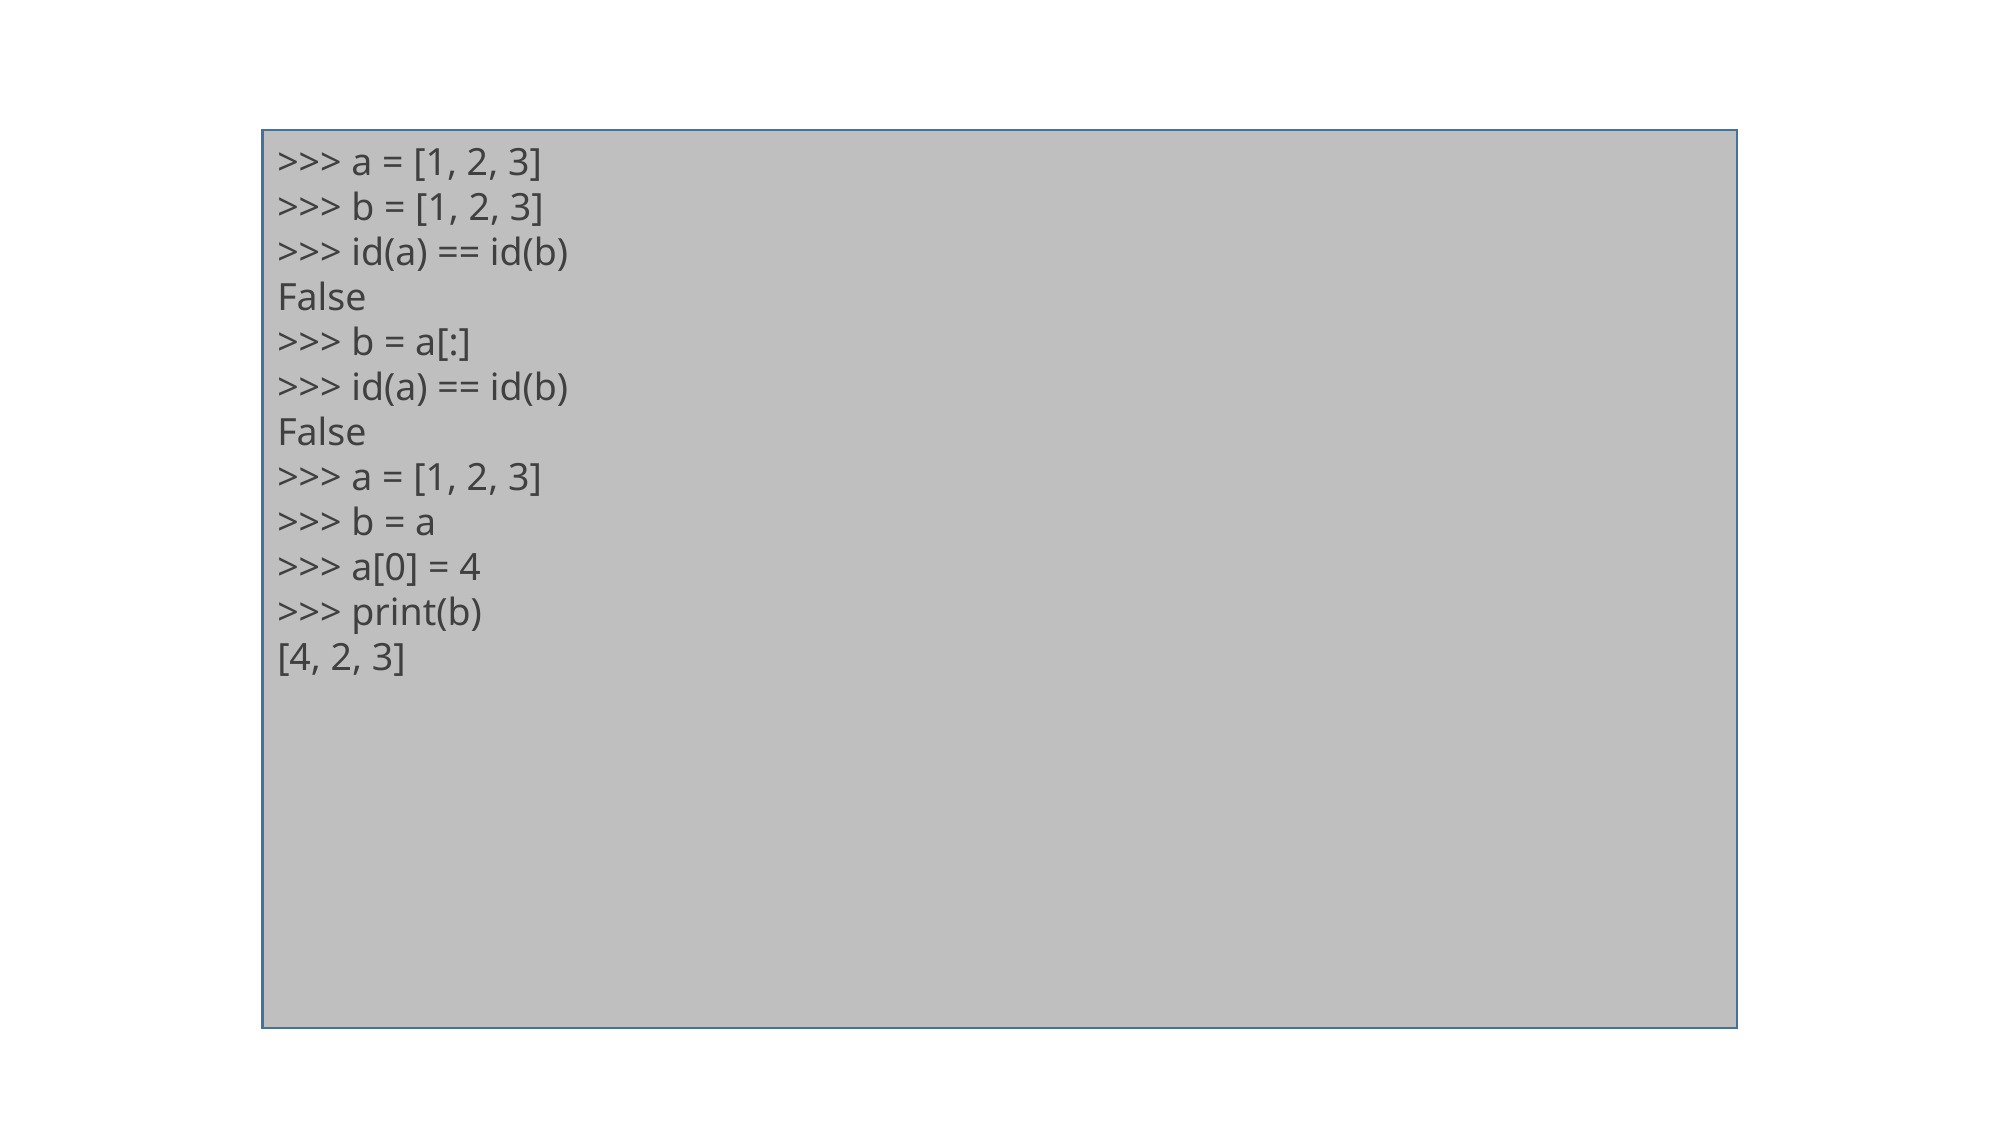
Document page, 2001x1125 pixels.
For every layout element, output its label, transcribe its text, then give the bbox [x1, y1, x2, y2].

text_box >>> a = [1, 2, 3] >>> b = [1, 2, 3] >>> id(a) == id(b) False >>> b = a[:] >>> id(a) == id(b) False >>> a = [1, 2, 3] >>> b = a >>> a[0] = 4 >>> print(b) [4, 2, 3] [261, 129, 1738, 1029]
